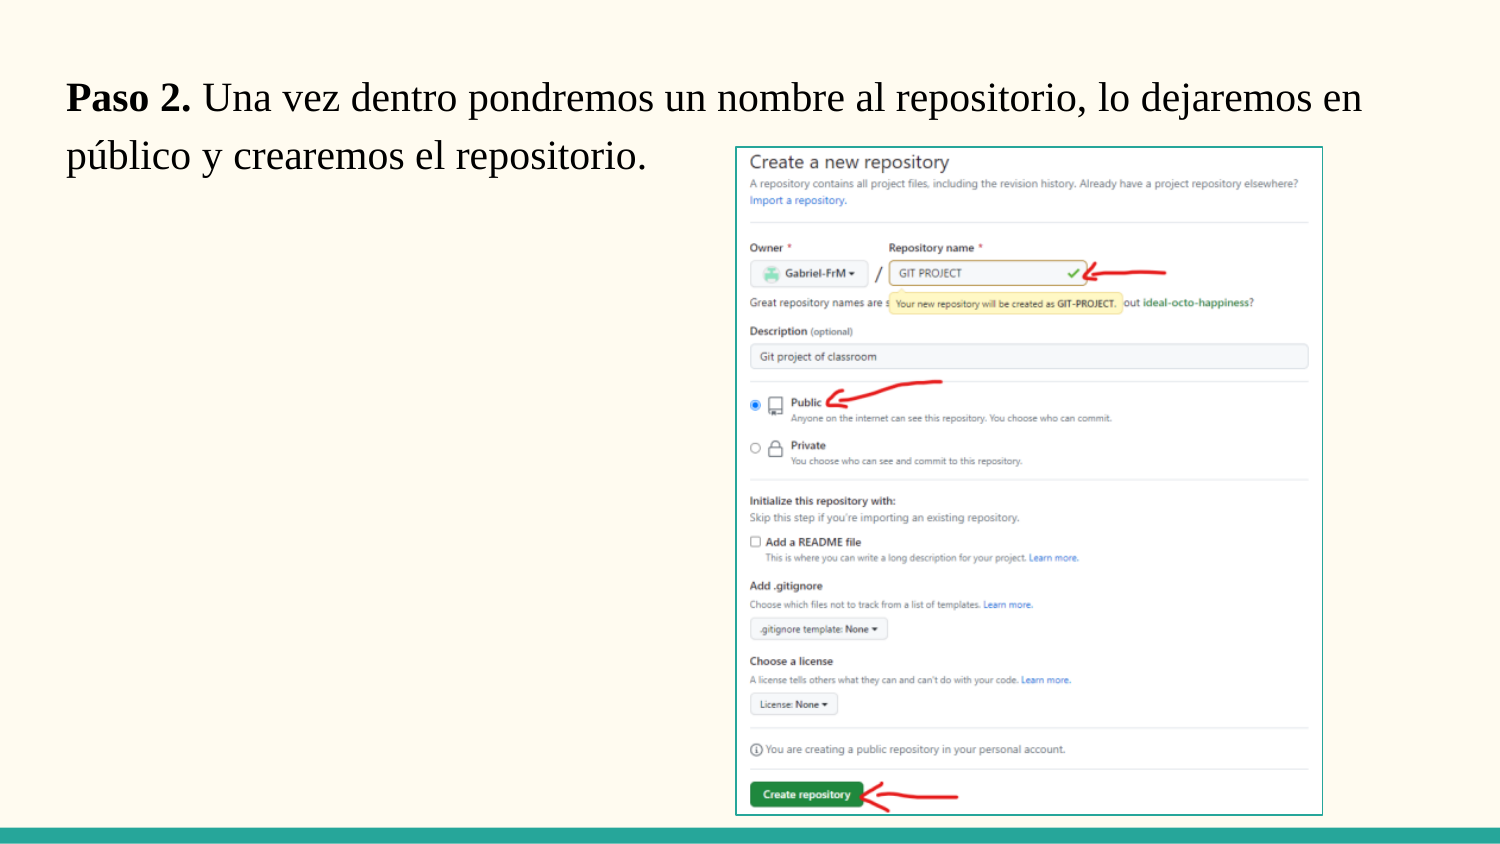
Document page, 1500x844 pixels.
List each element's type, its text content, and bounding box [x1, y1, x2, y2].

title Paso 2. Una vez dentro pondremos un nombre al repositorio, lo dejaremos en público y crearemos el repositorio. [51, 47, 1449, 148]
picture [736, 147, 1322, 815]
